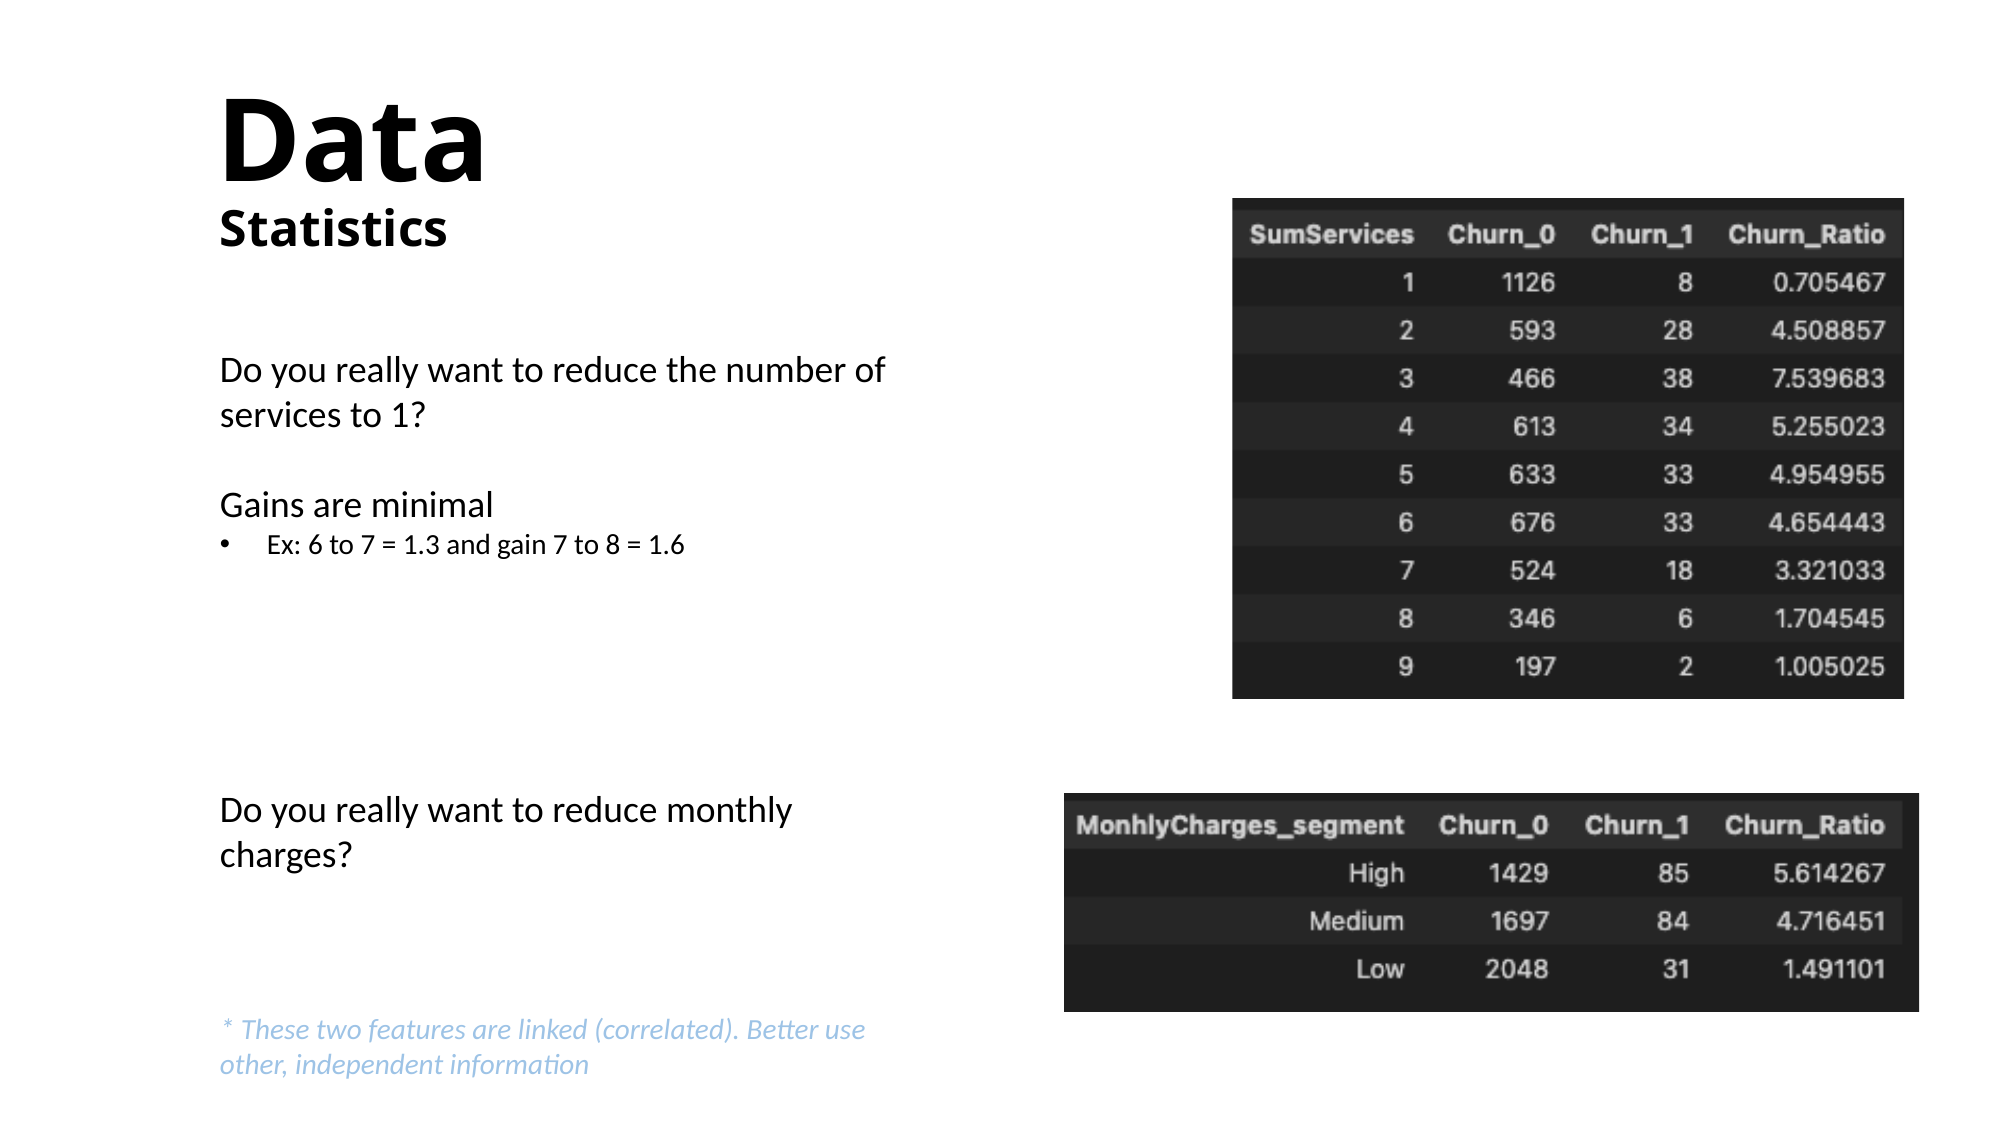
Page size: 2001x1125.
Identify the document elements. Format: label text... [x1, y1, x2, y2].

picture [1064, 793, 1920, 1012]
title Data [201, 74, 1702, 214]
text_box Do you really want to reduce the number of services to 1? Gains are minimal Ex: 6 to 7 = 1.3 and gain 7 to 8 = 1.6 Do you really want to reduce monthly charges? * These two features are linked (correlated). Better use other, independent information [205, 293, 936, 1088]
picture [1232, 198, 1905, 699]
text_box Statistics [205, 198, 1232, 265]
